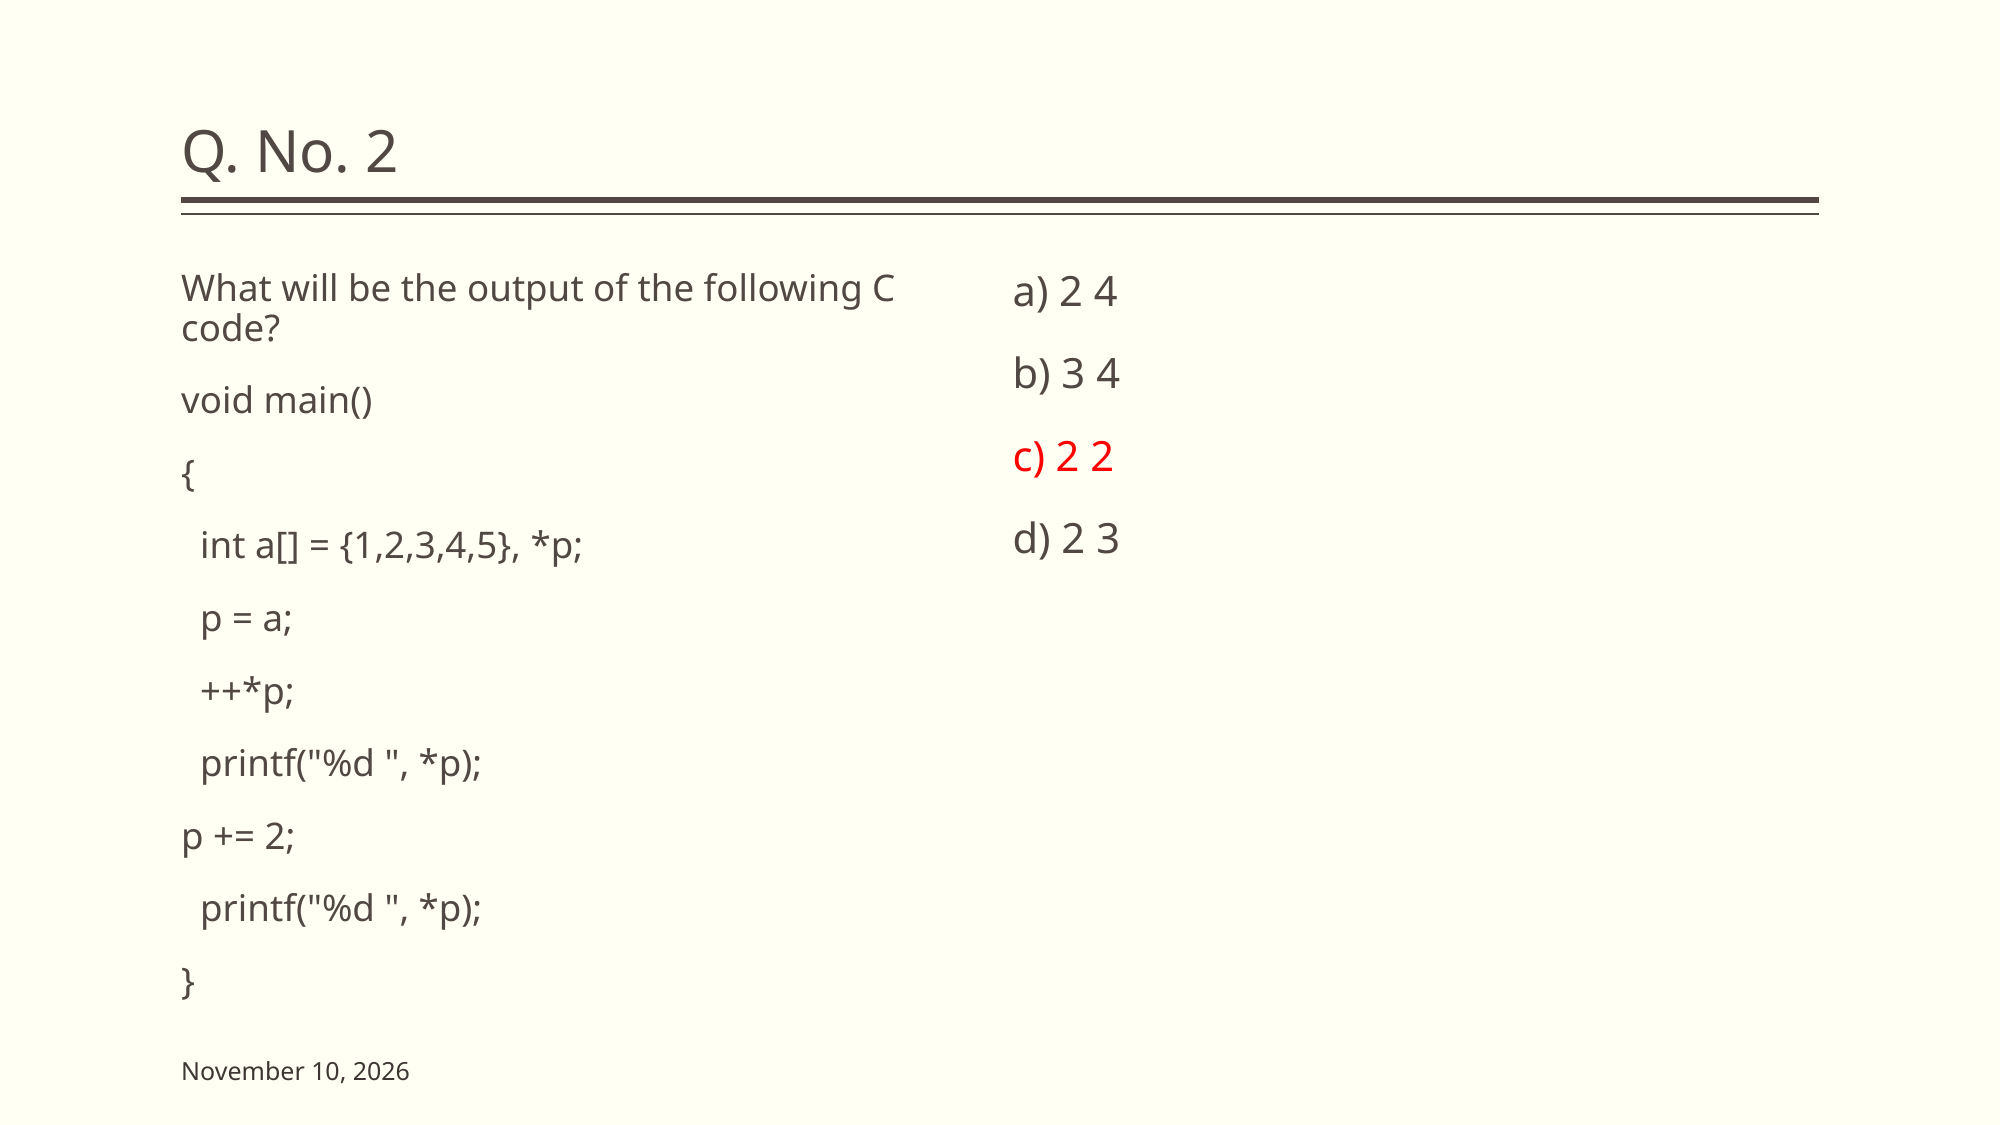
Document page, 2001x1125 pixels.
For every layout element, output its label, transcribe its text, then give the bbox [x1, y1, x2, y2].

list What will be the output of the following C code? void main() { int a[] = {1,2,3,4,5}, *p; p = a; ++*p; printf("%d ", *p); p += 2; printf("%d ", *p); } [181, 262, 988, 1013]
title Q. No. 2 [181, 12, 1819, 193]
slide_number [181, 1042, 482, 1103]
list a) 2 4 b) 3 4 c) 2 2 d) 2 3 [1012, 262, 1819, 1013]
